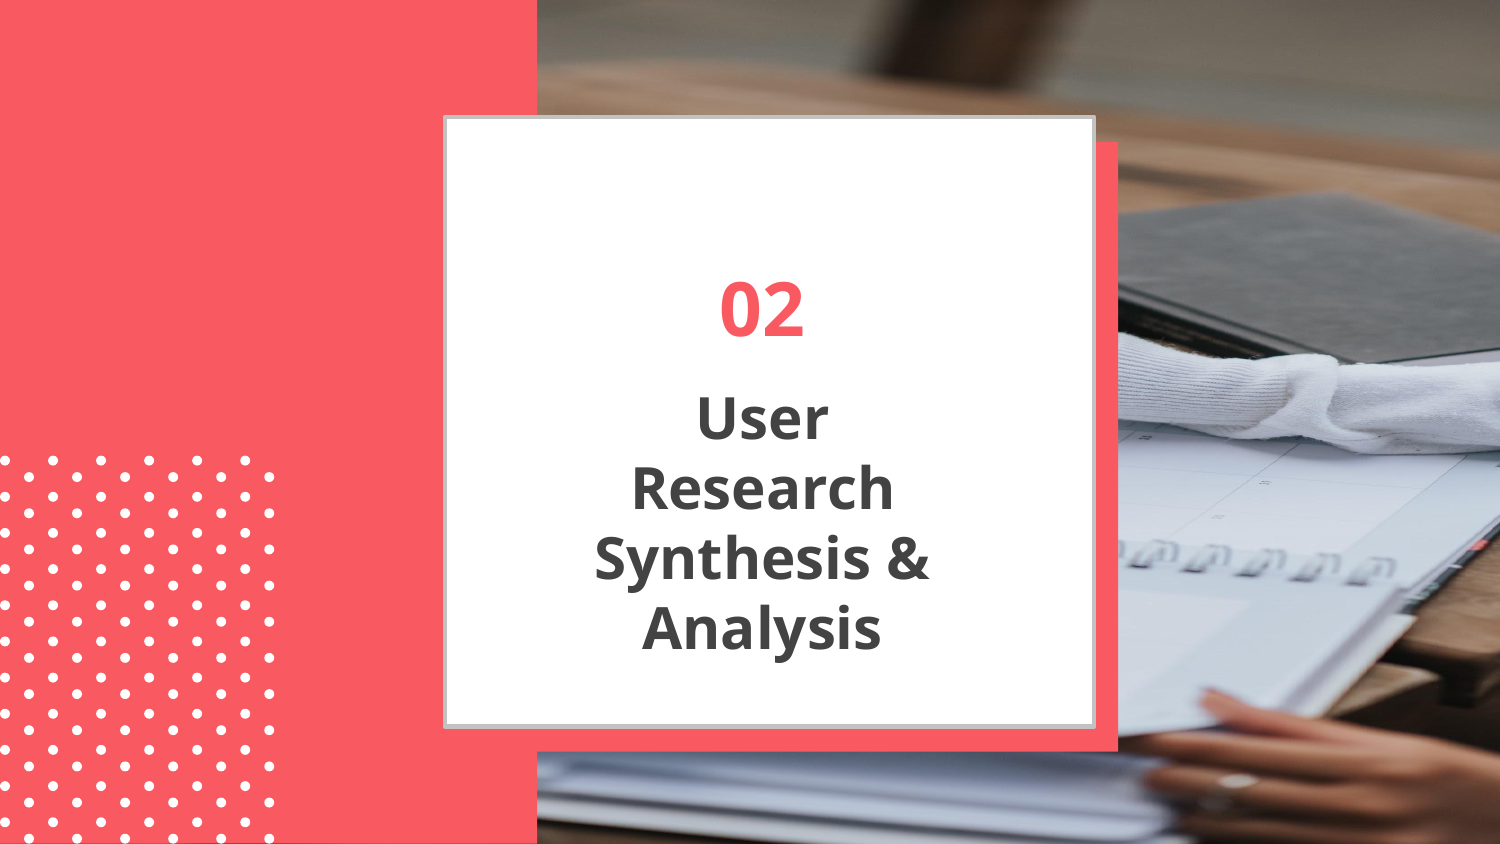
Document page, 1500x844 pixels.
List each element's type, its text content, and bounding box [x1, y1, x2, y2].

picture [538, 0, 1500, 844]
title 02 [556, 246, 969, 366]
title User Research Synthesis & Analysis [556, 366, 969, 478]
